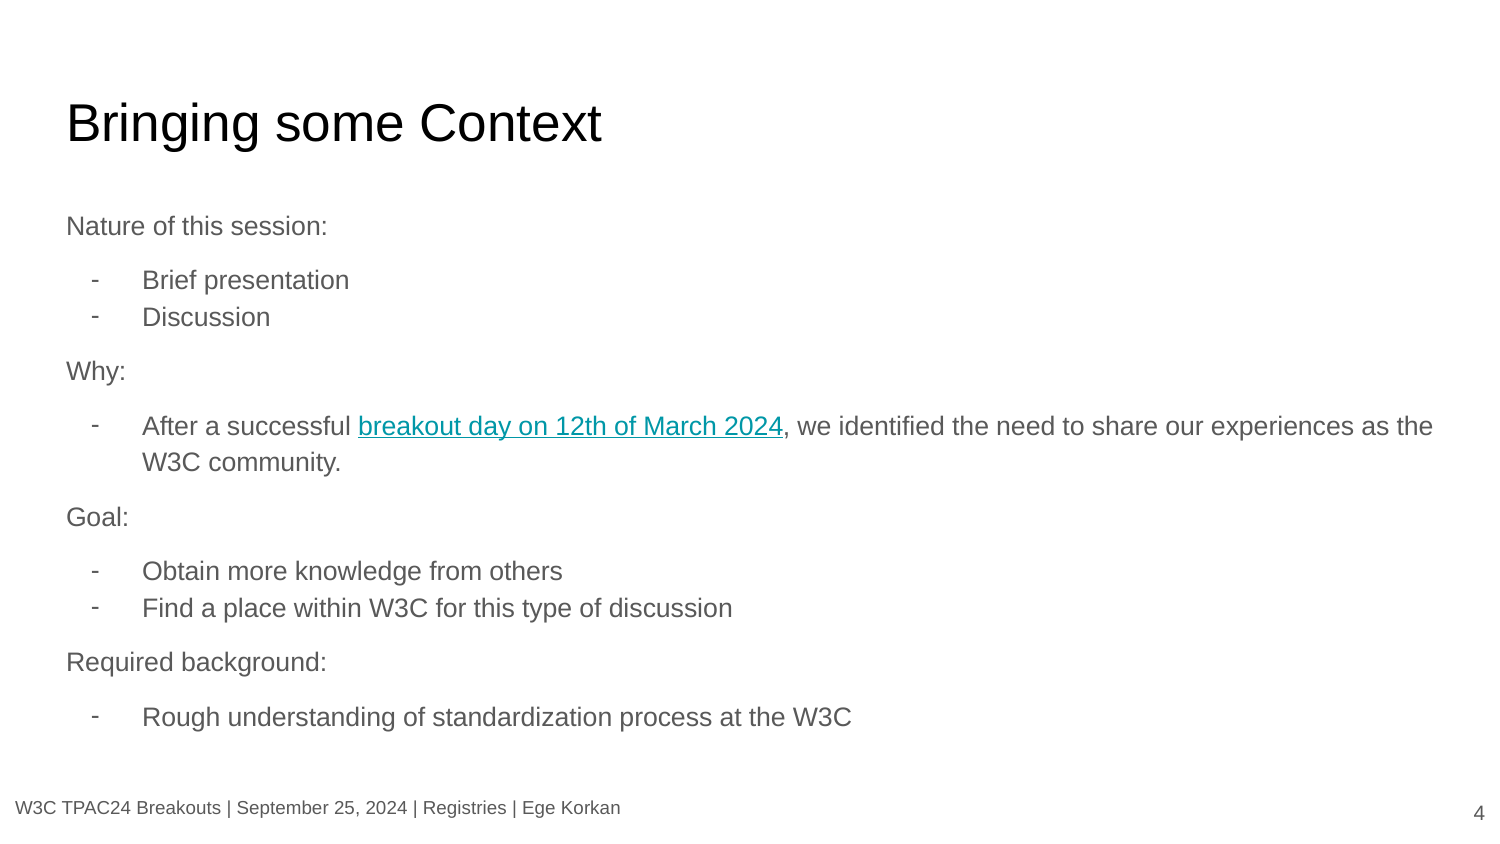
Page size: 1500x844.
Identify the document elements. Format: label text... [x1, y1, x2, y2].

title Bringing some Context [51, 72, 1449, 167]
slide_number ‹#› [1410, 780, 1500, 844]
list Nature of this session: Brief presentation Discussion Why: After a successful breakout day on 12th of March 2024, we identified the need to share our experiences as the W3C community. Goal: Obtain more knowledge from others Find a place within W3C for this type of discussion Required background: Rough understanding of standardization process at the W3C [51, 189, 1449, 750]
